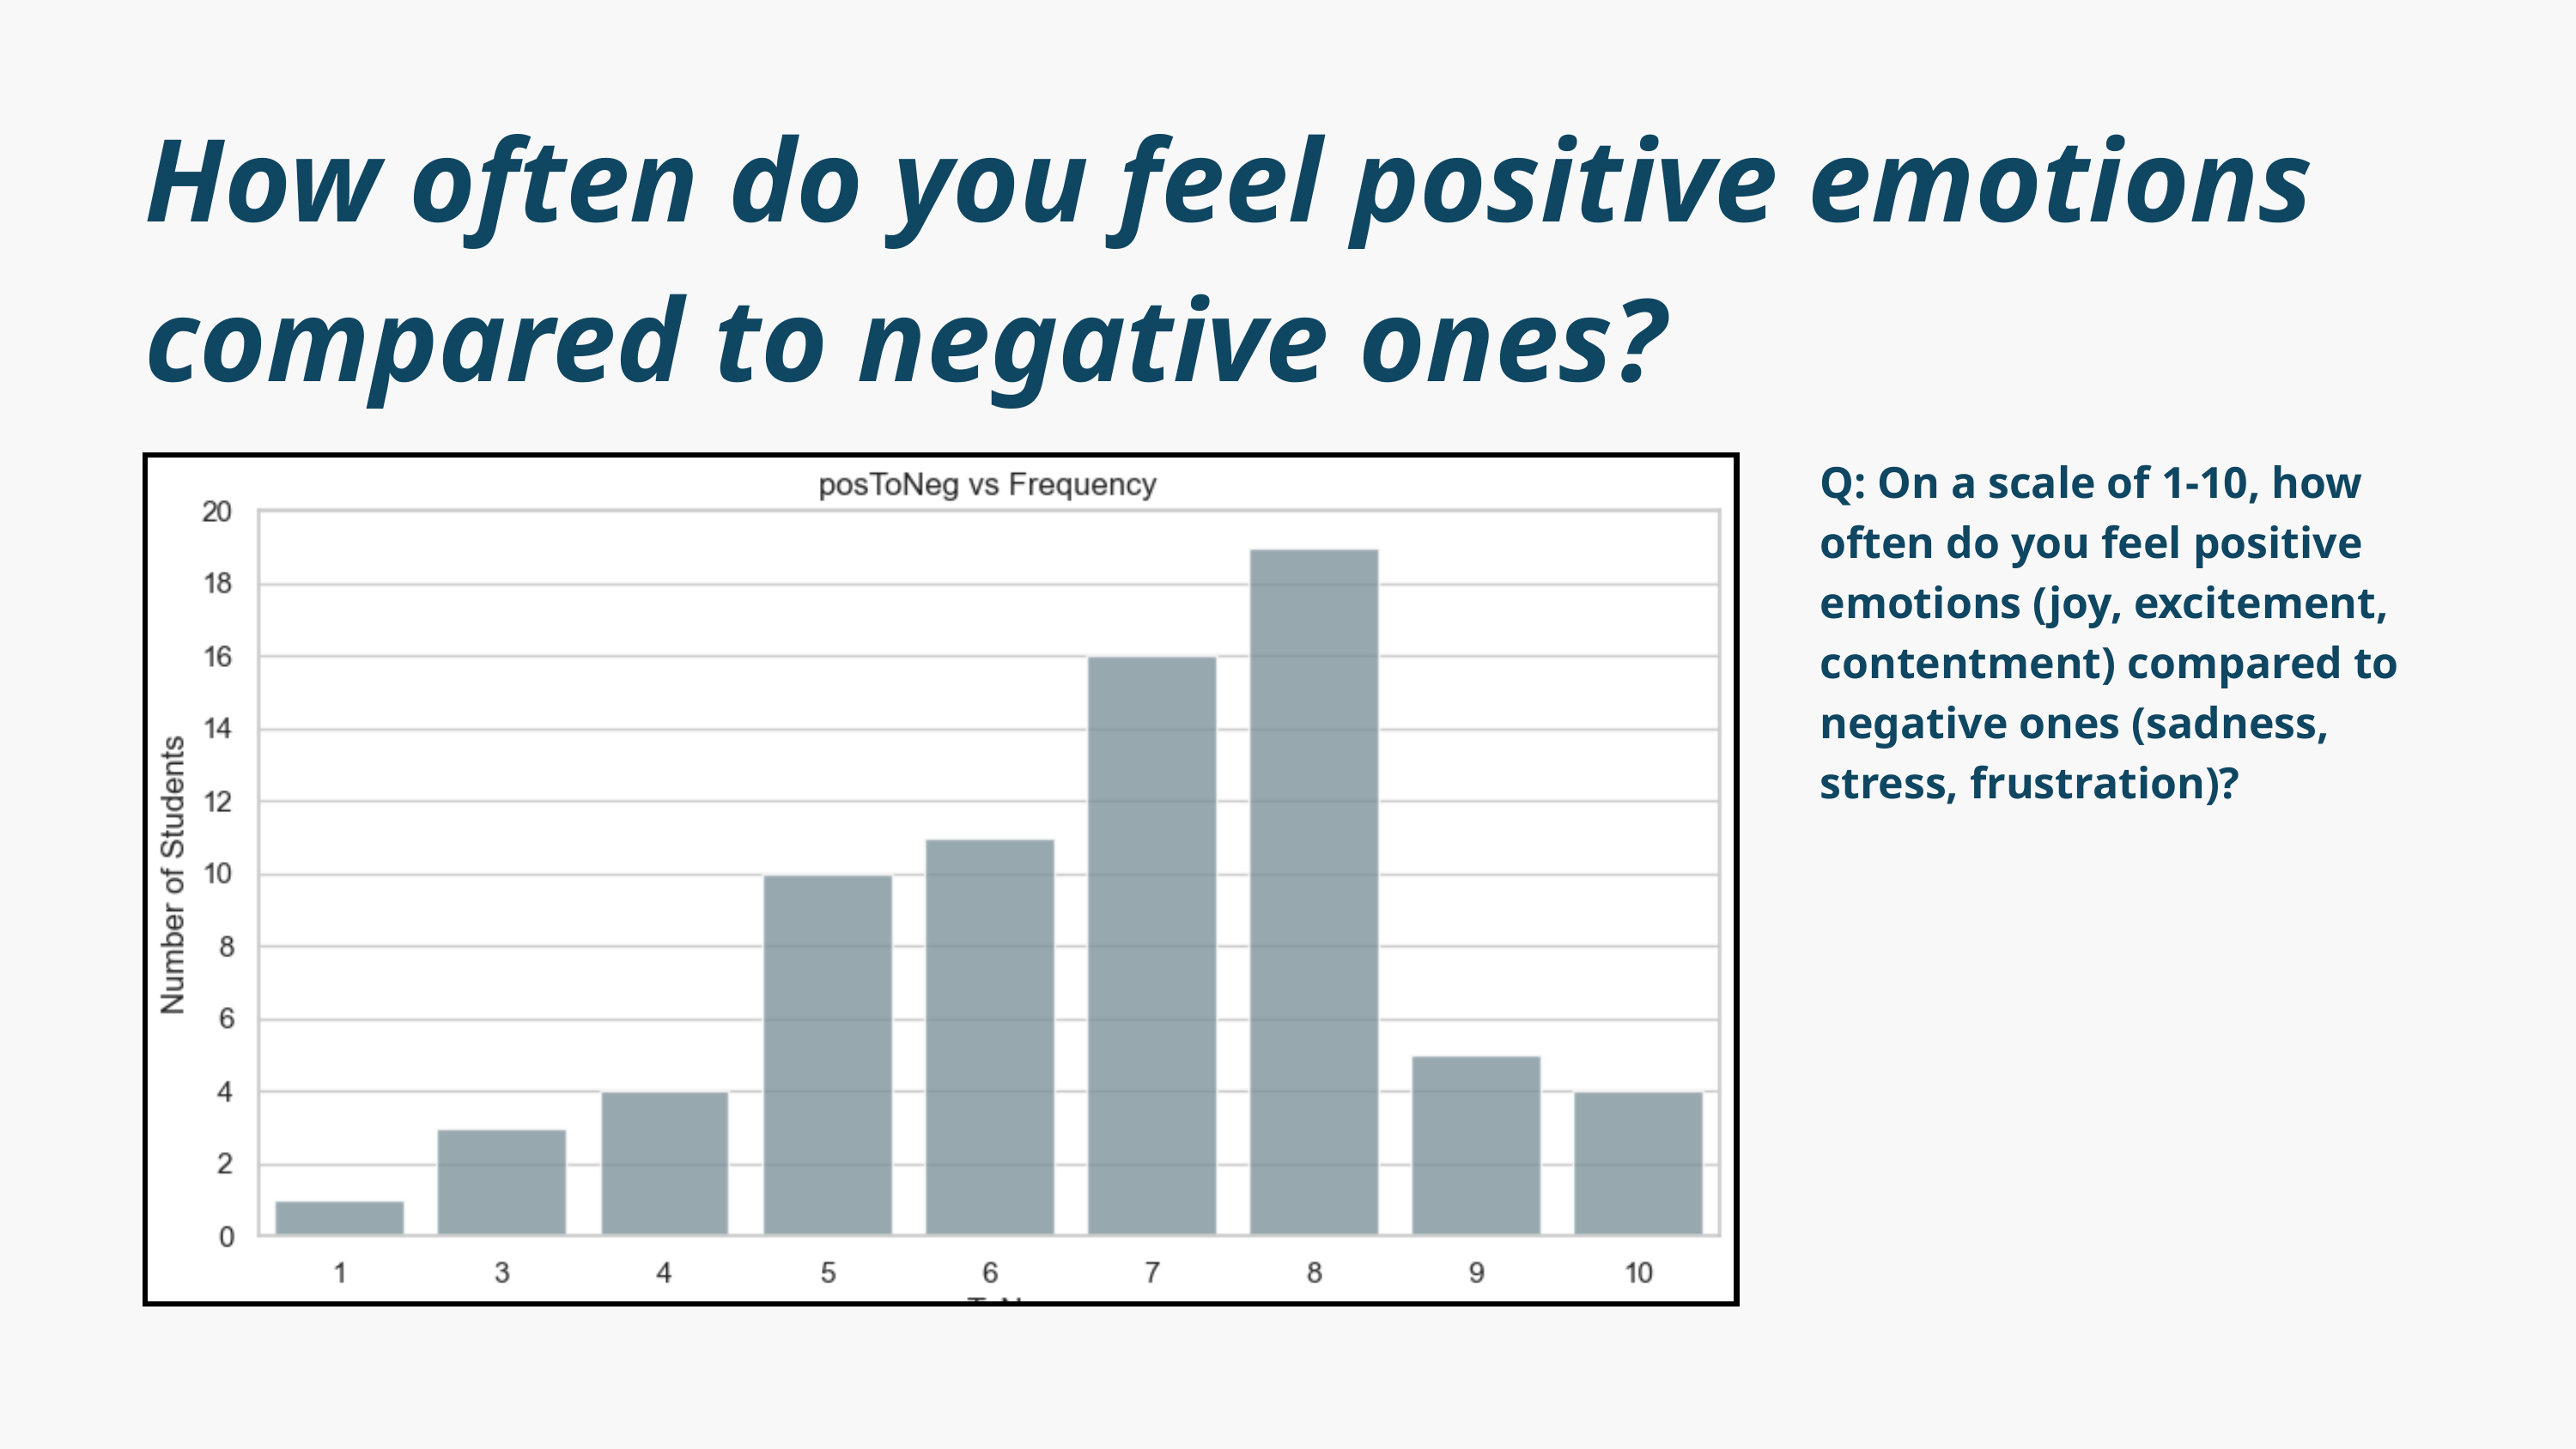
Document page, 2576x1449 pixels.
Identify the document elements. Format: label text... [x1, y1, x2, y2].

text_box How often do you feel positive emotions compared to negative ones? [144, 84, 2395, 405]
text_box [144, 454, 1737, 1304]
text_box Q: On a scale of 1-10, how often do you feel positive emotions (joy, excitement, contentment) compared to negative ones (sadness, stress, frustration)? [1820, 446, 2432, 808]
